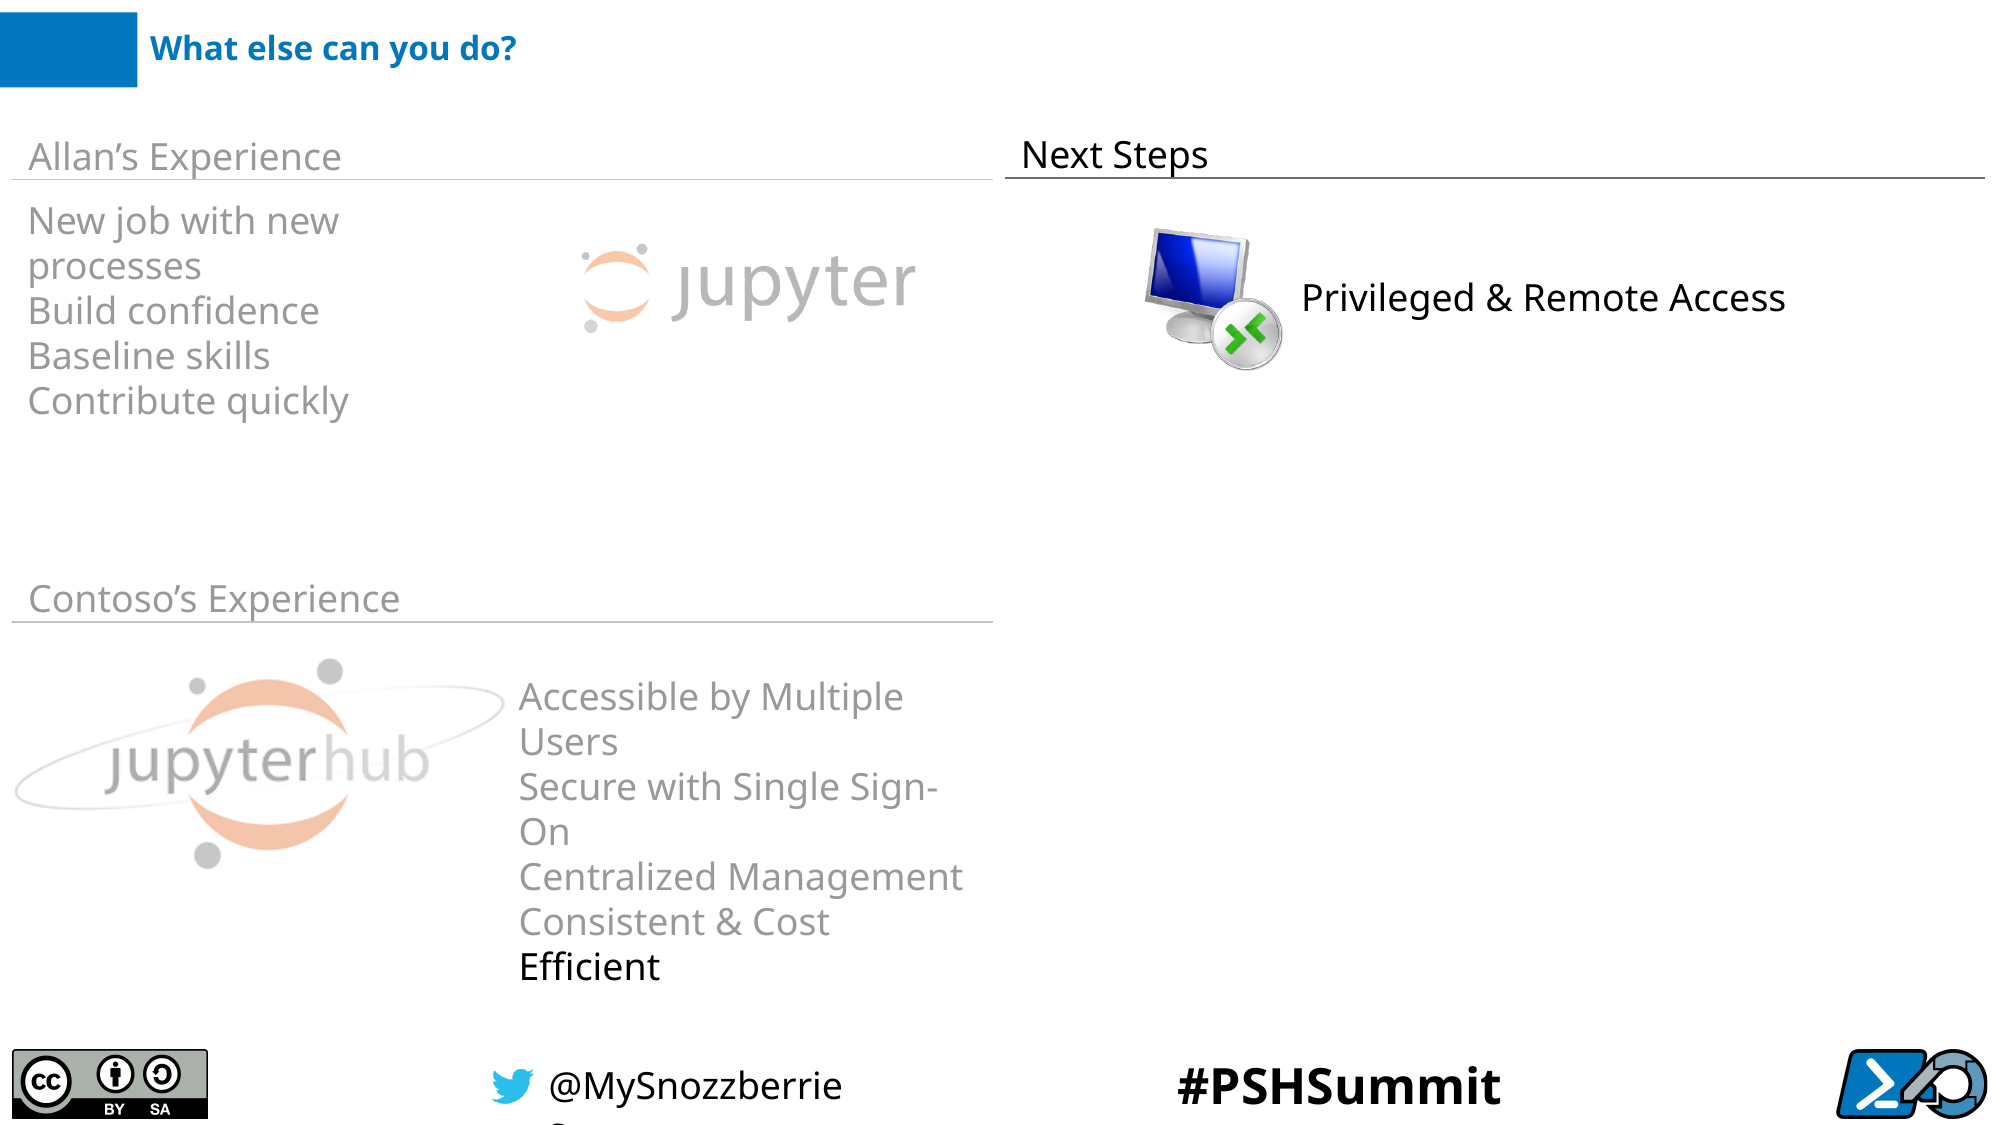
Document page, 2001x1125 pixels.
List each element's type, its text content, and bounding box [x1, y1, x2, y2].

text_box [1004, 128, 1987, 179]
text_box [11, 99, 1001, 947]
picture [1836, 1049, 1988, 1119]
picture [13, 658, 505, 870]
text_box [12, 130, 994, 180]
picture [581, 243, 916, 334]
picture [491, 1063, 534, 1106]
title What else can you do? [150, 12, 1988, 88]
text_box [1133, 221, 1858, 373]
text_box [11, 573, 994, 623]
text_box Accessible by Multiple Users Secure with Single Sign-On Centralized Management Consistent & Cost Efficient [503, 947, 995, 995]
picture [12, 1049, 208, 1119]
